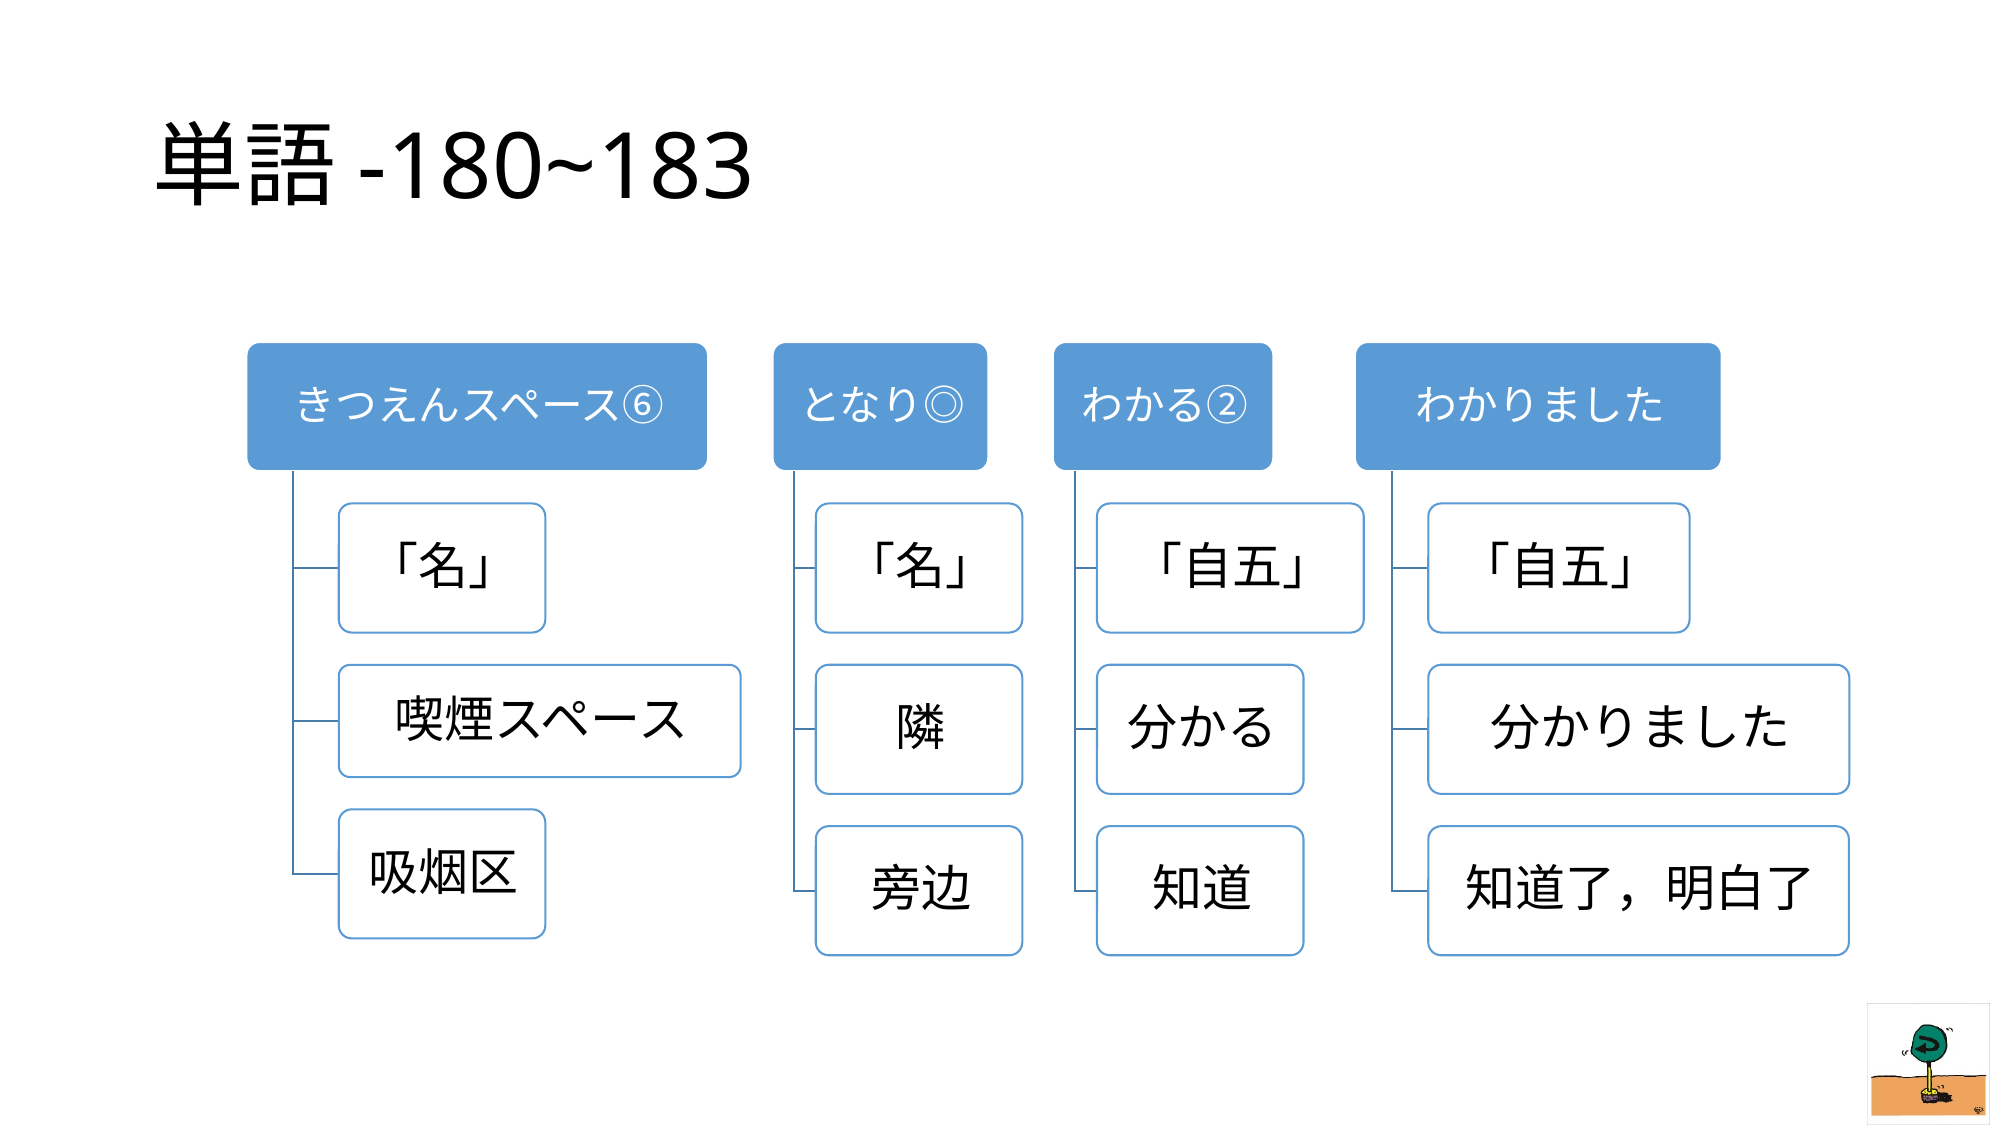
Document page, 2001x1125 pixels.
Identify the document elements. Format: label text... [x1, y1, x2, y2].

title 単語-180~183 [137, 59, 1863, 278]
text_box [111, 341, 1984, 956]
picture [1867, 1003, 1990, 1125]
